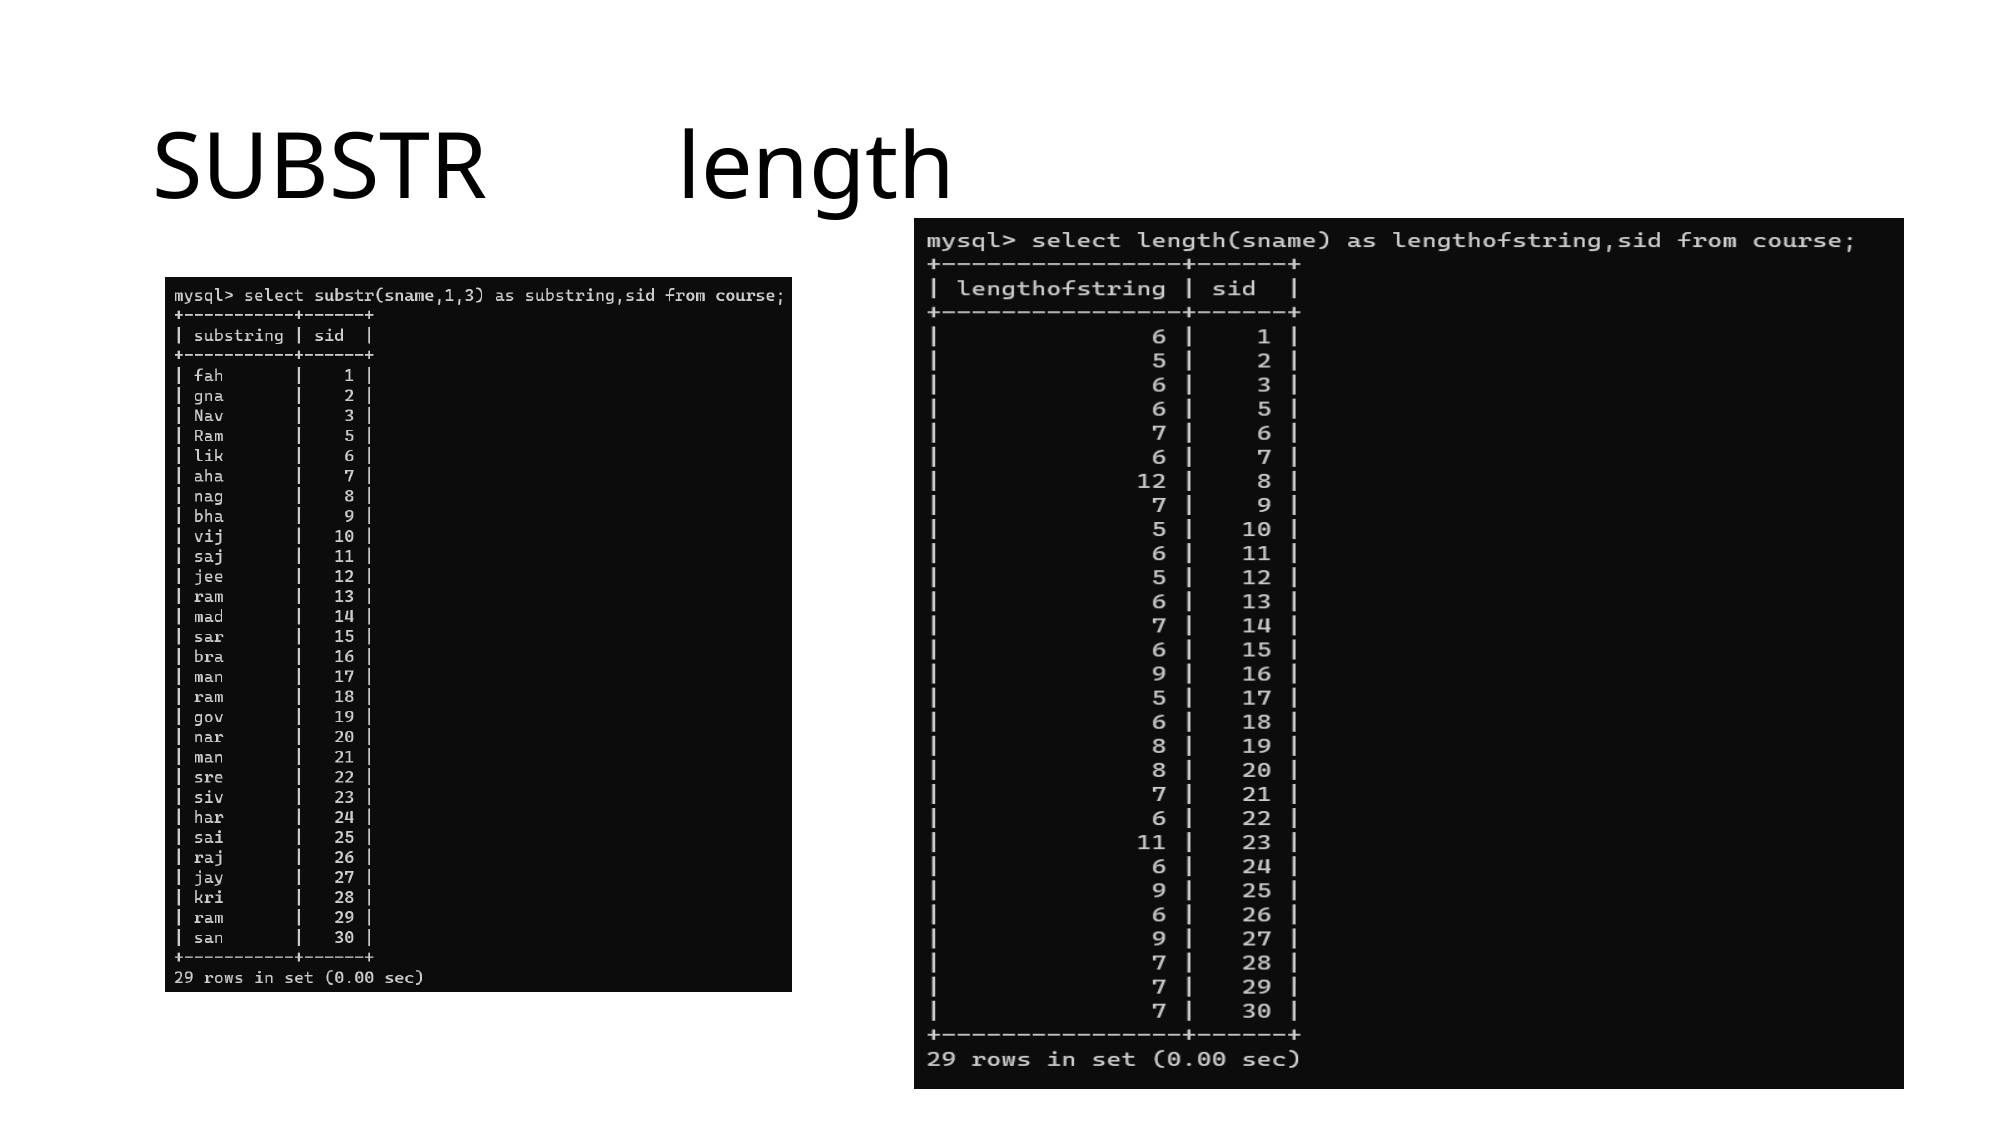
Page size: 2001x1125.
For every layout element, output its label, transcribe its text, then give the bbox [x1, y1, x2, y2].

picture [914, 218, 1904, 1089]
title SUBSTR length [137, 59, 1863, 278]
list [164, 277, 792, 992]
